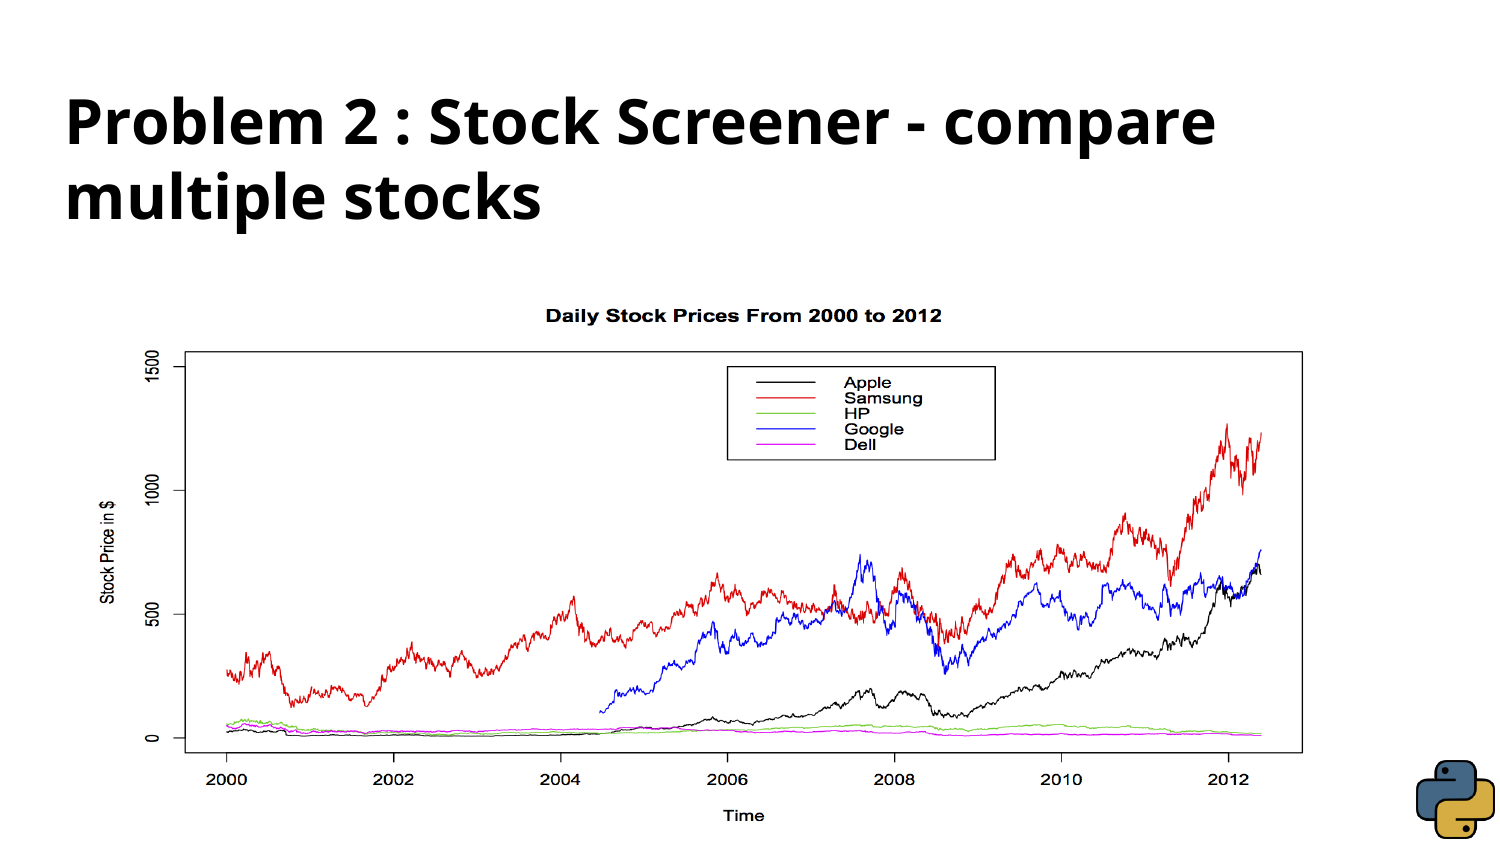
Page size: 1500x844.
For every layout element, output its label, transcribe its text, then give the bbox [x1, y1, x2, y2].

title Problem 2 : Stock Screener - compare multiple stocks [49, 67, 1448, 172]
picture [93, 278, 1349, 844]
picture [1411, 754, 1500, 844]
text_box [30, 172, 1448, 816]
